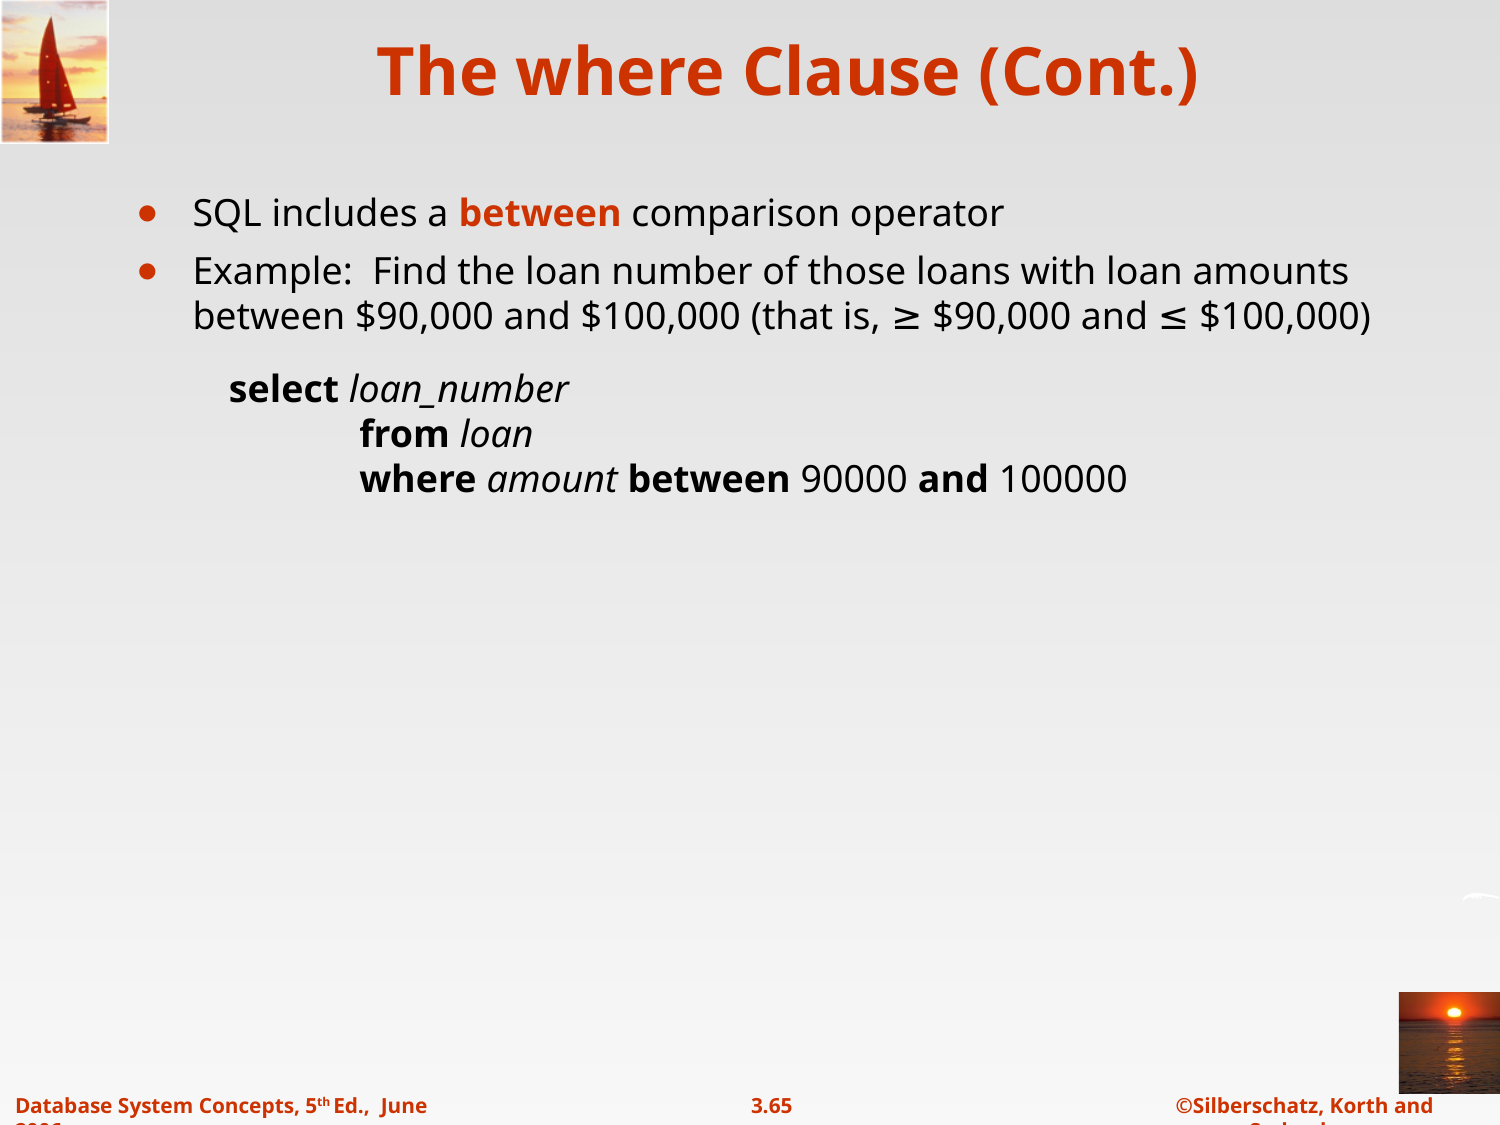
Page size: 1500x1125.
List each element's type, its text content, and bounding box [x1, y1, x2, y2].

text_box select loan_number from loan where amount between 90000 and 100000 [194, 357, 1366, 598]
list SQL includes a between comparison operator Example: Find the loan number of those loans with loan amounts between $90,000 and $100,000 (that is, ≥ $90,000 and ≤ $100,000) [121, 181, 1449, 496]
title The where Clause (Cont.) [126, 19, 1451, 120]
picture [1398, 992, 1500, 1094]
picture [0, 0, 109, 144]
